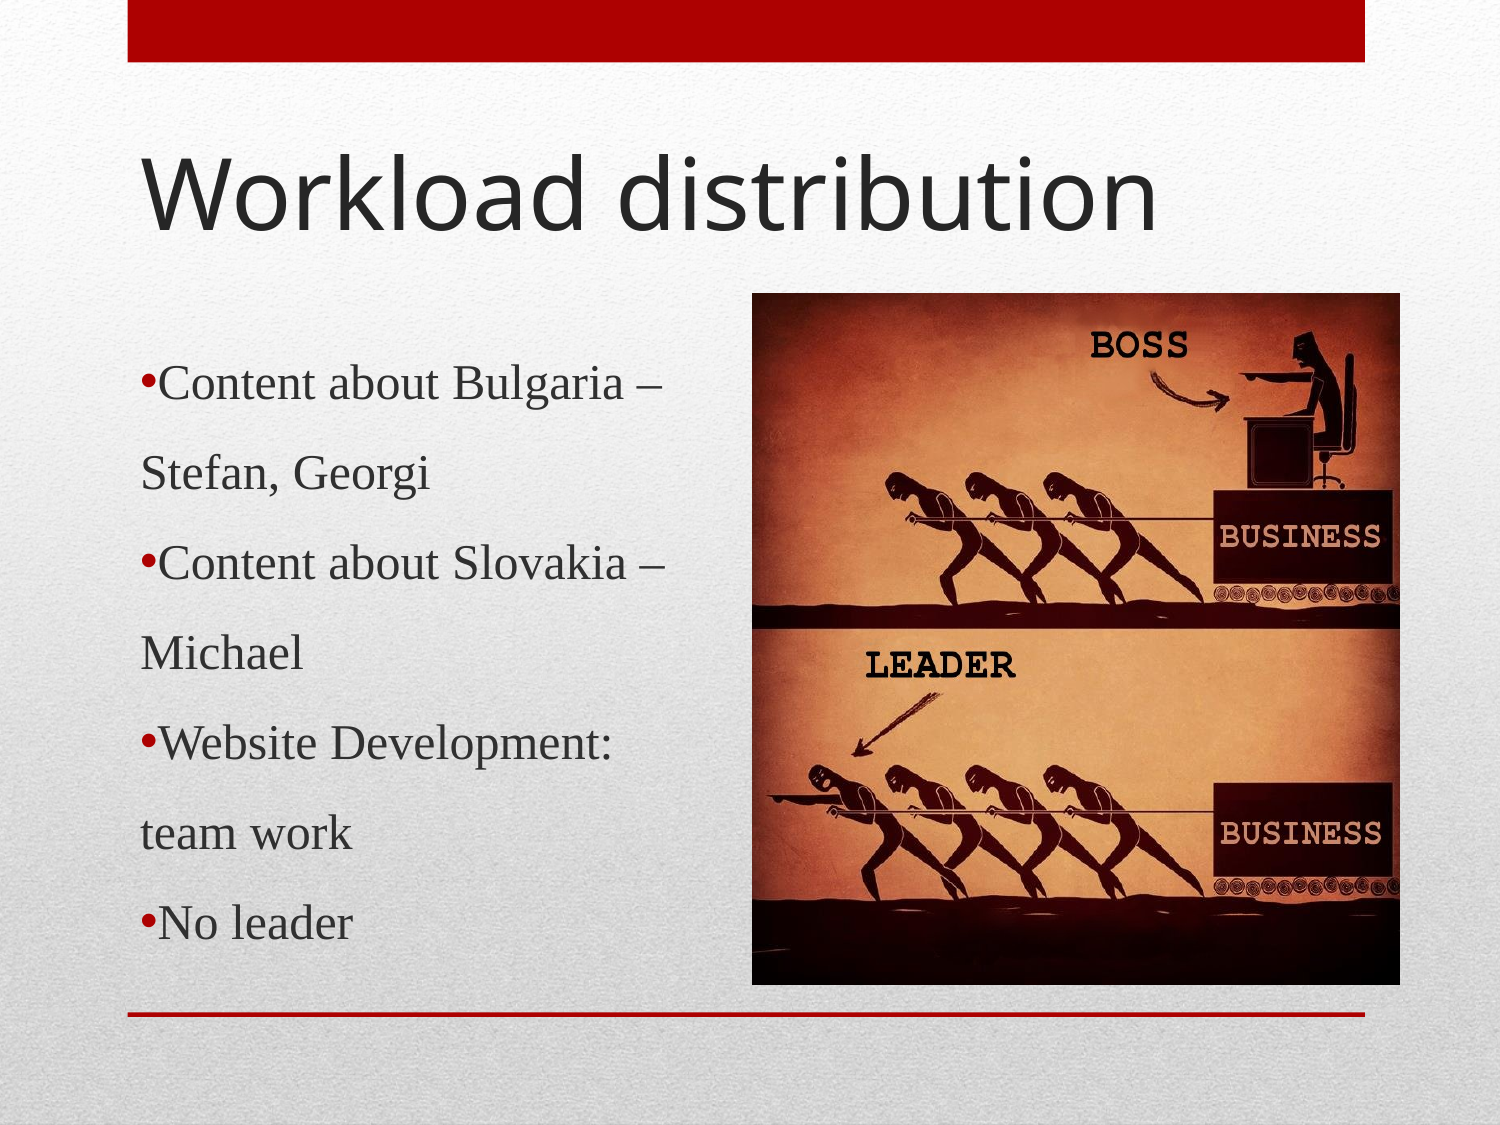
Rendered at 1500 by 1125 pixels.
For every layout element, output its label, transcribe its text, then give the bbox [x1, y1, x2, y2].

list Content about Bulgaria – Stefan, Georgi Content about Slovakia – Michael Website Development: team work No leader [125, 312, 707, 1013]
picture [751, 293, 1400, 986]
title Workload distribution [125, 112, 1363, 259]
